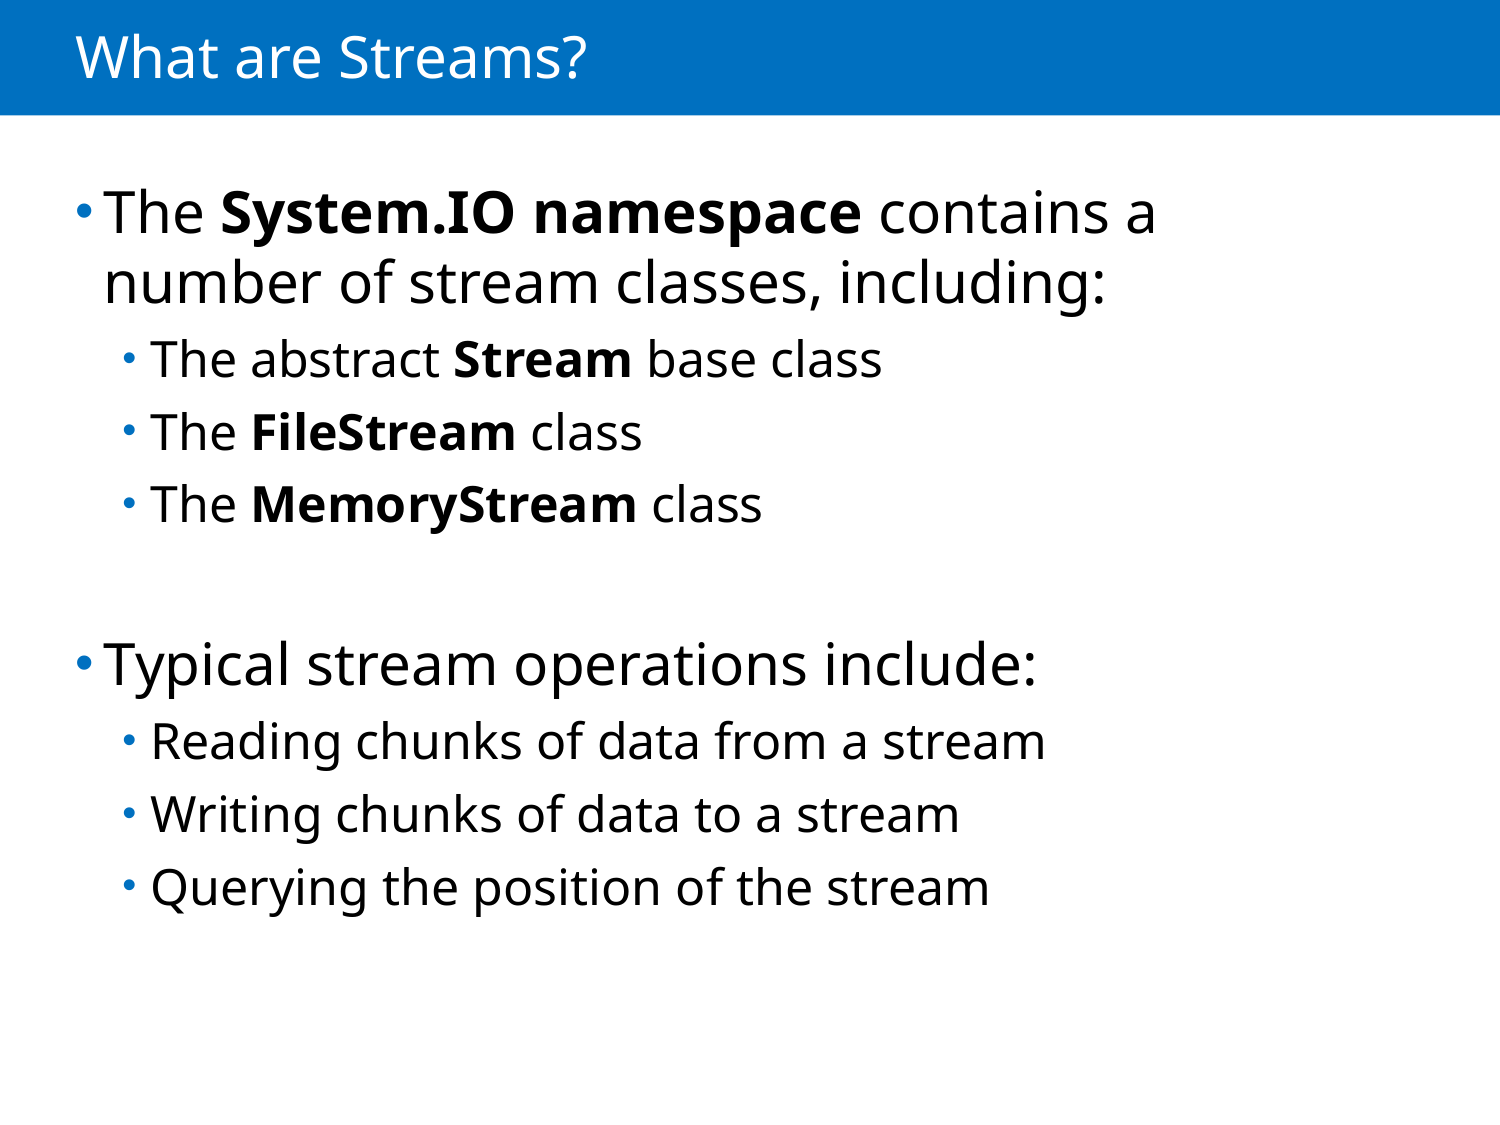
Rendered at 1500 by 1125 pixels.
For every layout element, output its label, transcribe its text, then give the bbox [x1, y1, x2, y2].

title What are Streams? [75, 0, 1351, 122]
text_box The System.IO namespace contains a number of stream classes, including: The abstract Stream base class The FileStream class The MemoryStream class Typical stream operations include: Reading chunks of data from a stream Writing chunks of data to a stream Querying the position of the stream [75, 174, 1347, 1088]
